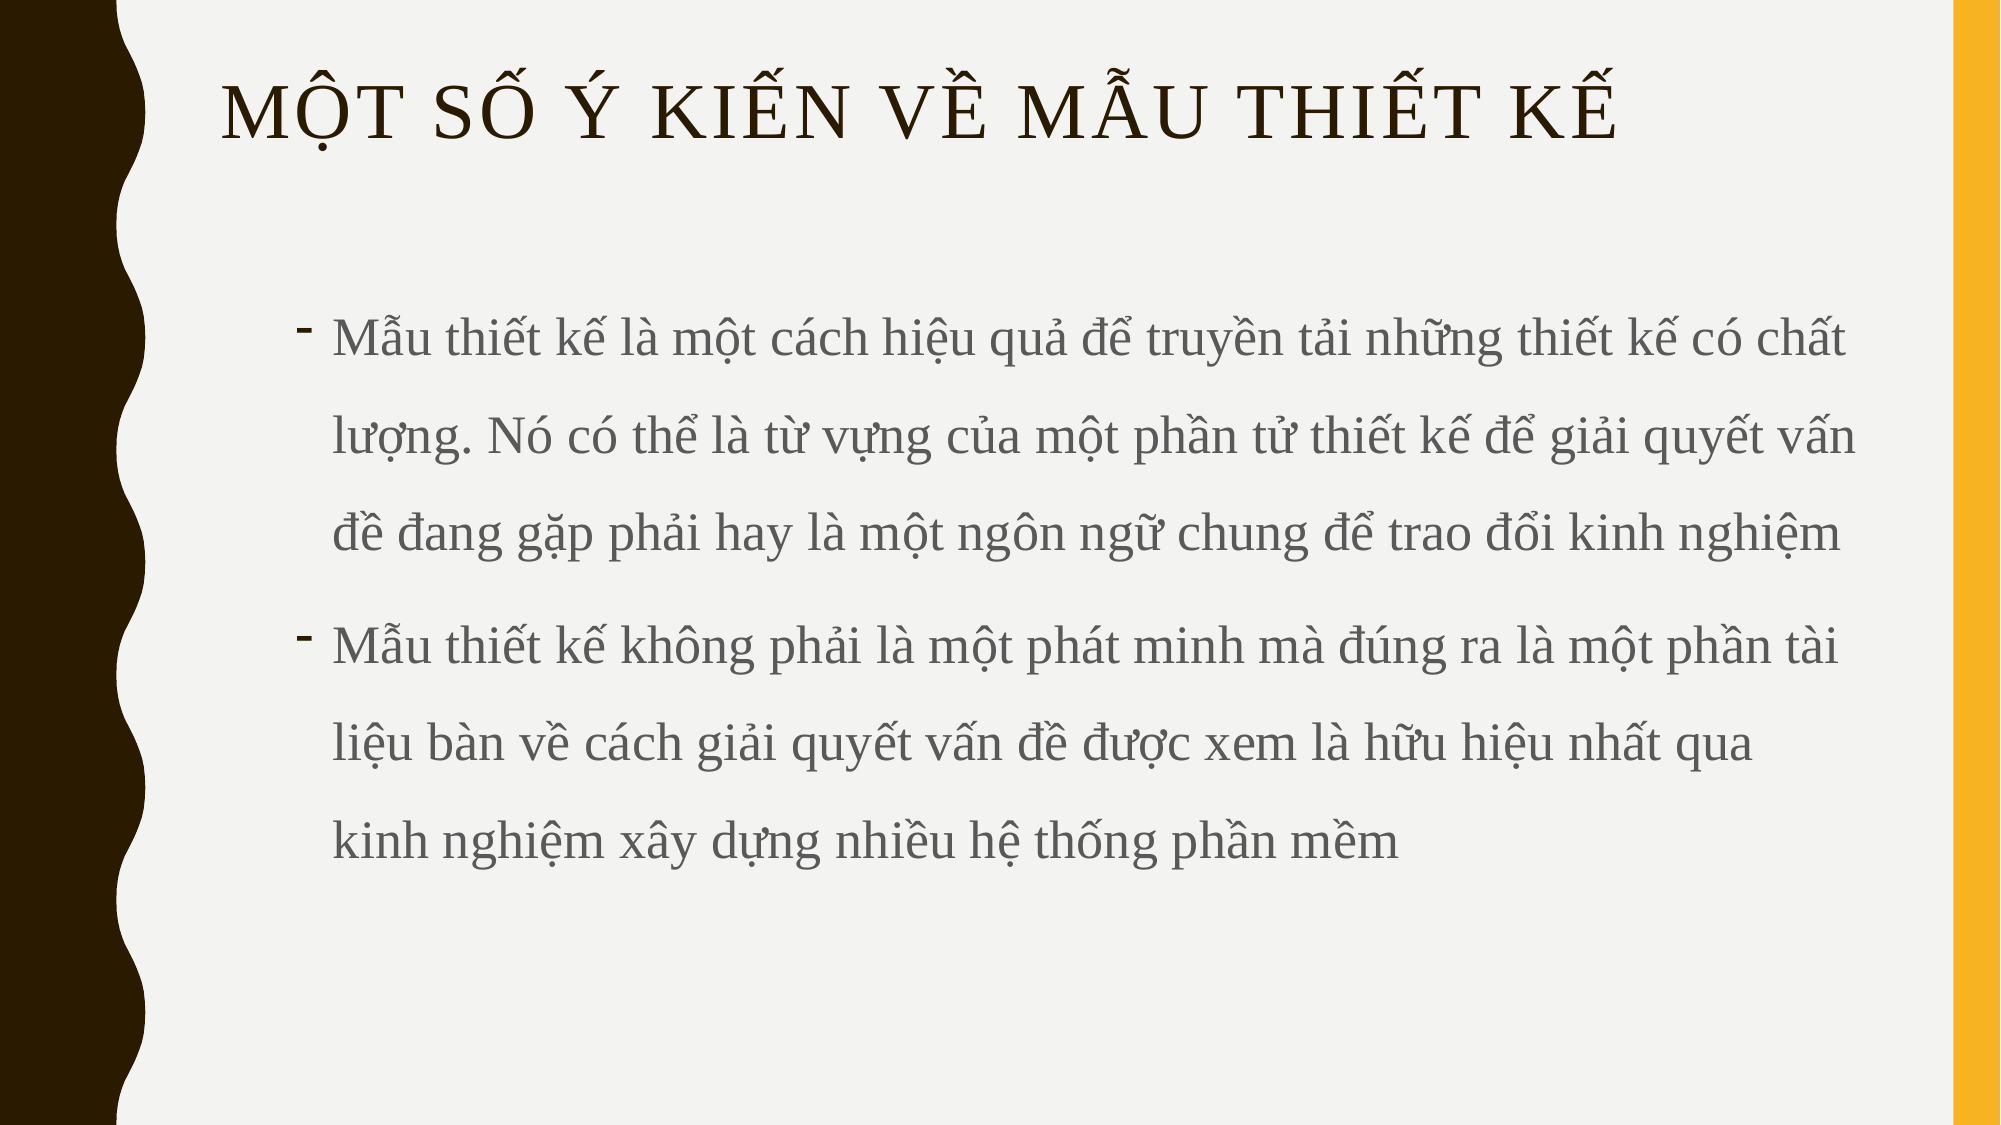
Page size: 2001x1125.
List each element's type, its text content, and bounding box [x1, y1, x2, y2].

title Một số ý kiến về mẫu thiết kế [205, 62, 1875, 224]
list Mẫu thiết kế là một cách hiệu quả để truyền tải những thiết kế có chất lượng. Nó có thể là từ vựng của một phần tử thiết kế để giải quyết vấn đề đang gặp phải hay là một ngôn ngữ chung để trao đổi kinh nghiệm Mẫu thiết kế không phải là một phát minh mà đúng ra là một phần tài liệu bàn về cách giải quyết vấn đề được xem là hữu hiệu nhất qua kinh nghiệm xây dựng nhiều hệ thống phần mềm [205, 261, 1875, 965]
